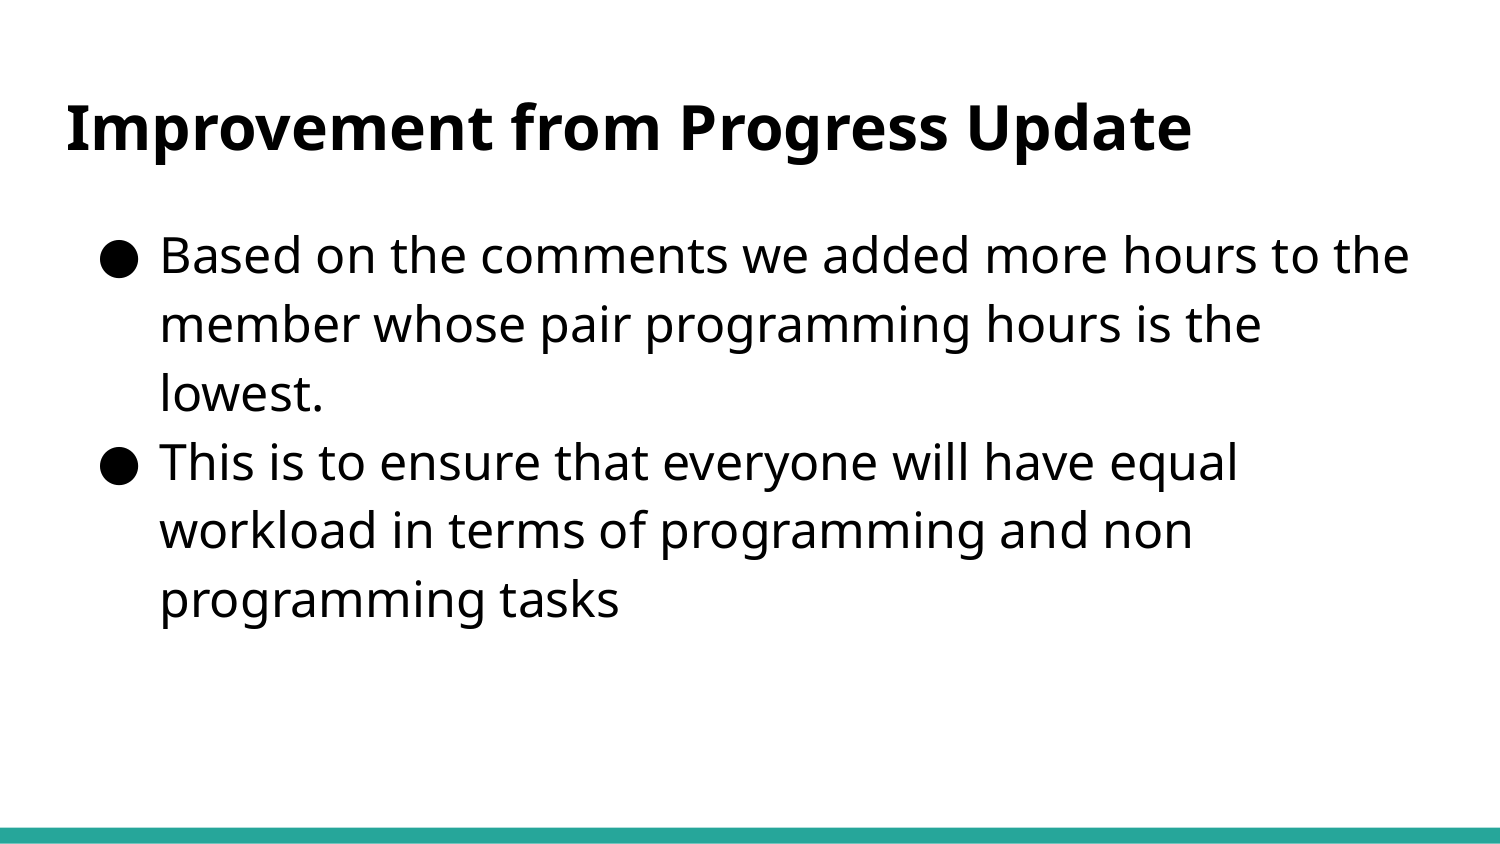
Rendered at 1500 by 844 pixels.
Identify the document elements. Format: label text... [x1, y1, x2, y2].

list Based on the comments we added more hours to the member whose pair programming hours is the lowest. This is to ensure that everyone will have equal workload in terms of programming and non programming tasks [69, 199, 1431, 757]
title Improvement from Progress Update [51, 72, 1449, 174]
